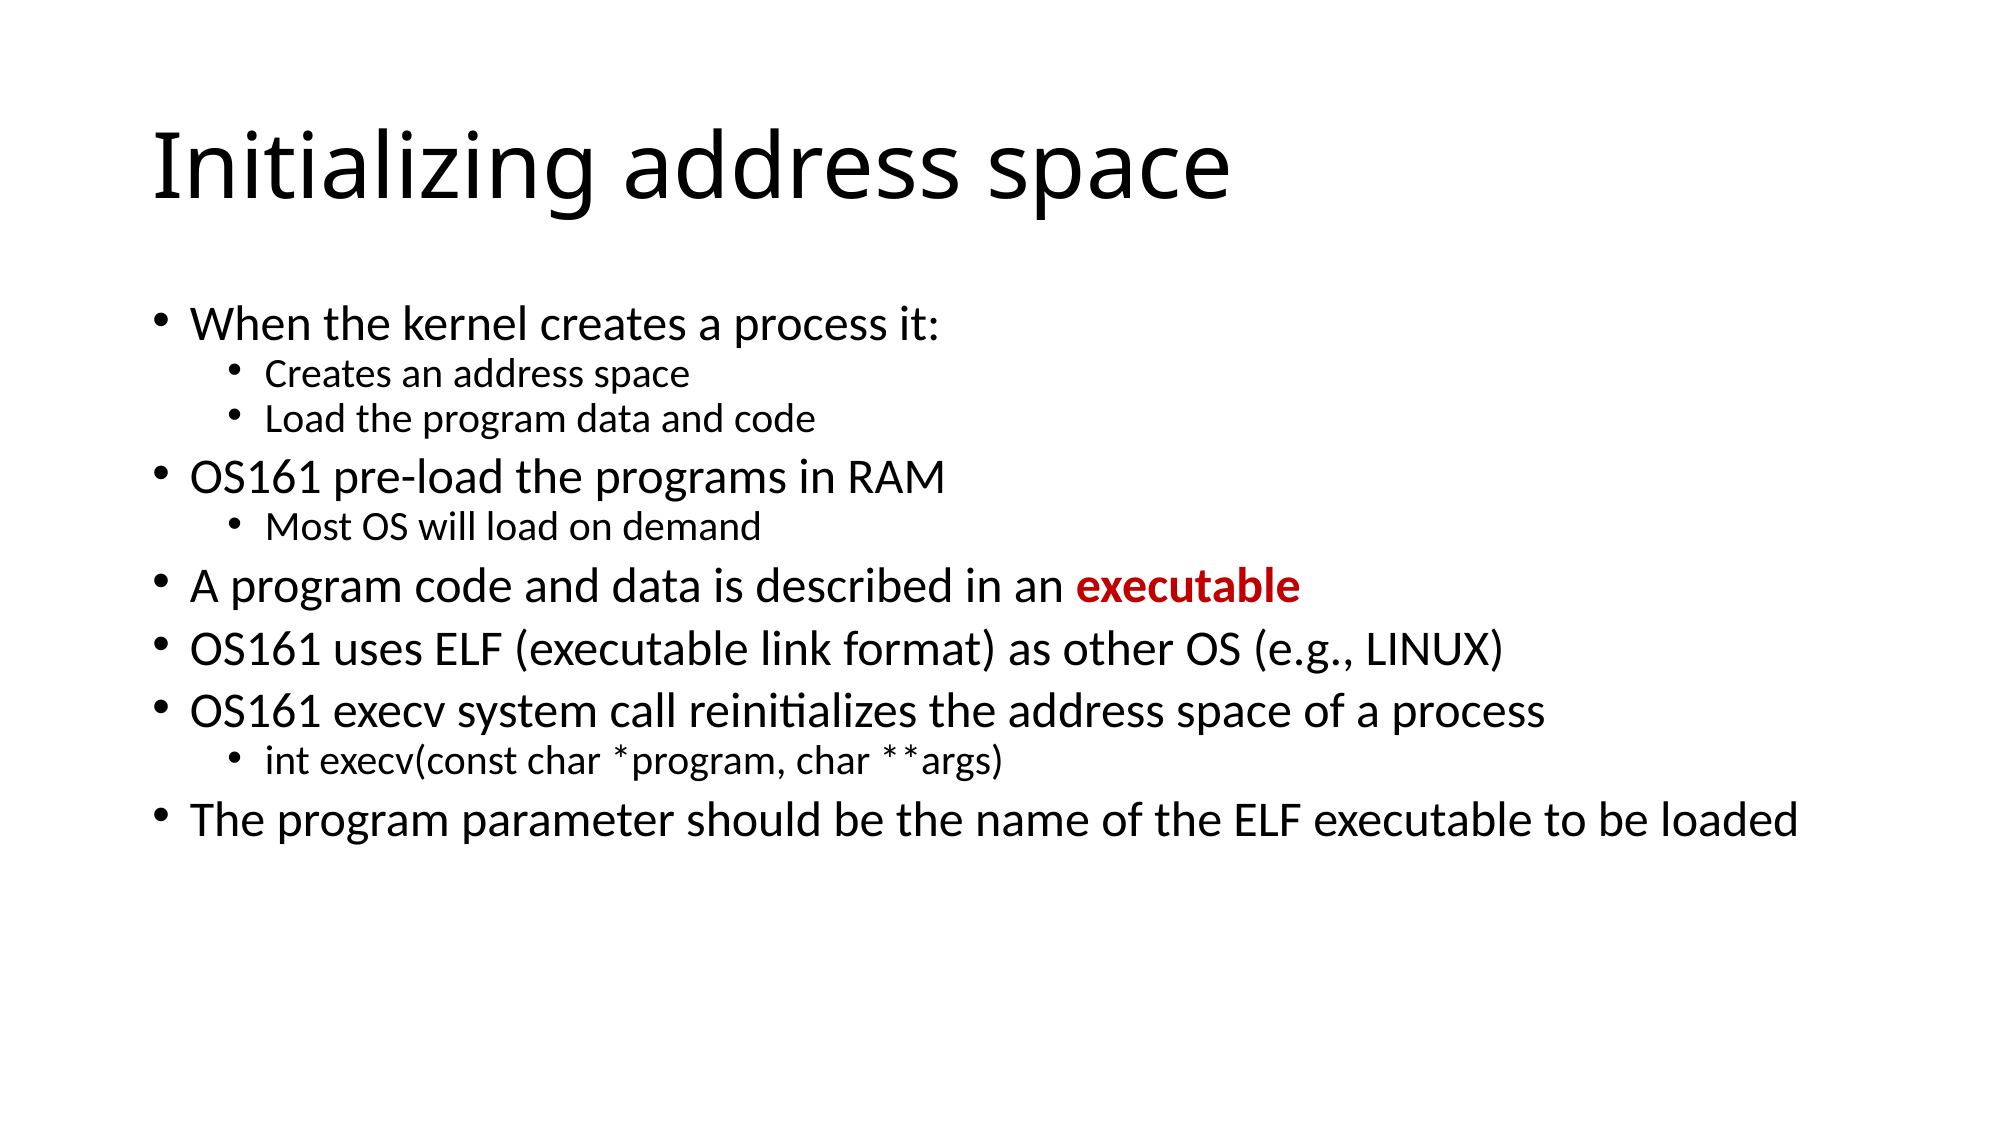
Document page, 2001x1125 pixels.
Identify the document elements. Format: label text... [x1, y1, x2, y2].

list When the kernel creates a process it: Creates an address space Load the program data and code OS161 pre-load the programs in RAM Most OS will load on demand A program code and data is described in an executable OS161 uses ELF (executable link format) as other OS (e.g., LINUX) OS161 execv system call reinitializes the address space of a process int execv(const char *program, char **args) The program parameter should be the name of the ELF executable to be loaded [137, 299, 1863, 1014]
title Initializing address space [137, 59, 1863, 278]
